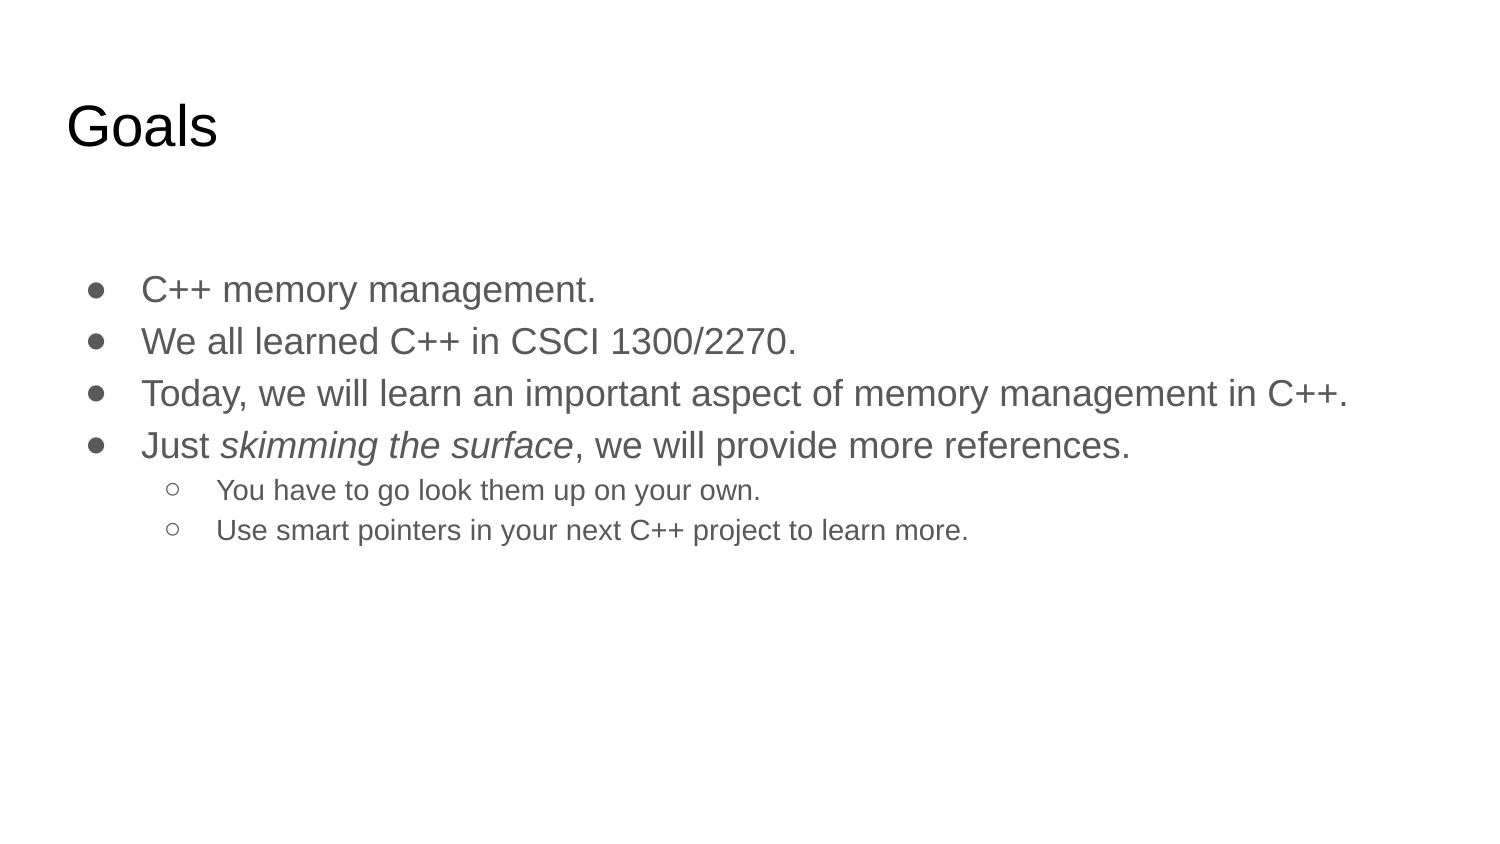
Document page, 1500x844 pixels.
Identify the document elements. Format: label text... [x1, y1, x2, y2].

title Goals [51, 72, 1449, 167]
list C++ memory management. We all learned C++ in CSCI 1300/2270. Today, we will learn an important aspect of memory management in C++. Just skimming the surface, we will provide more references. You have to go look them up on your own. Use smart pointers in your next C++ project to learn more. [51, 243, 1449, 805]
